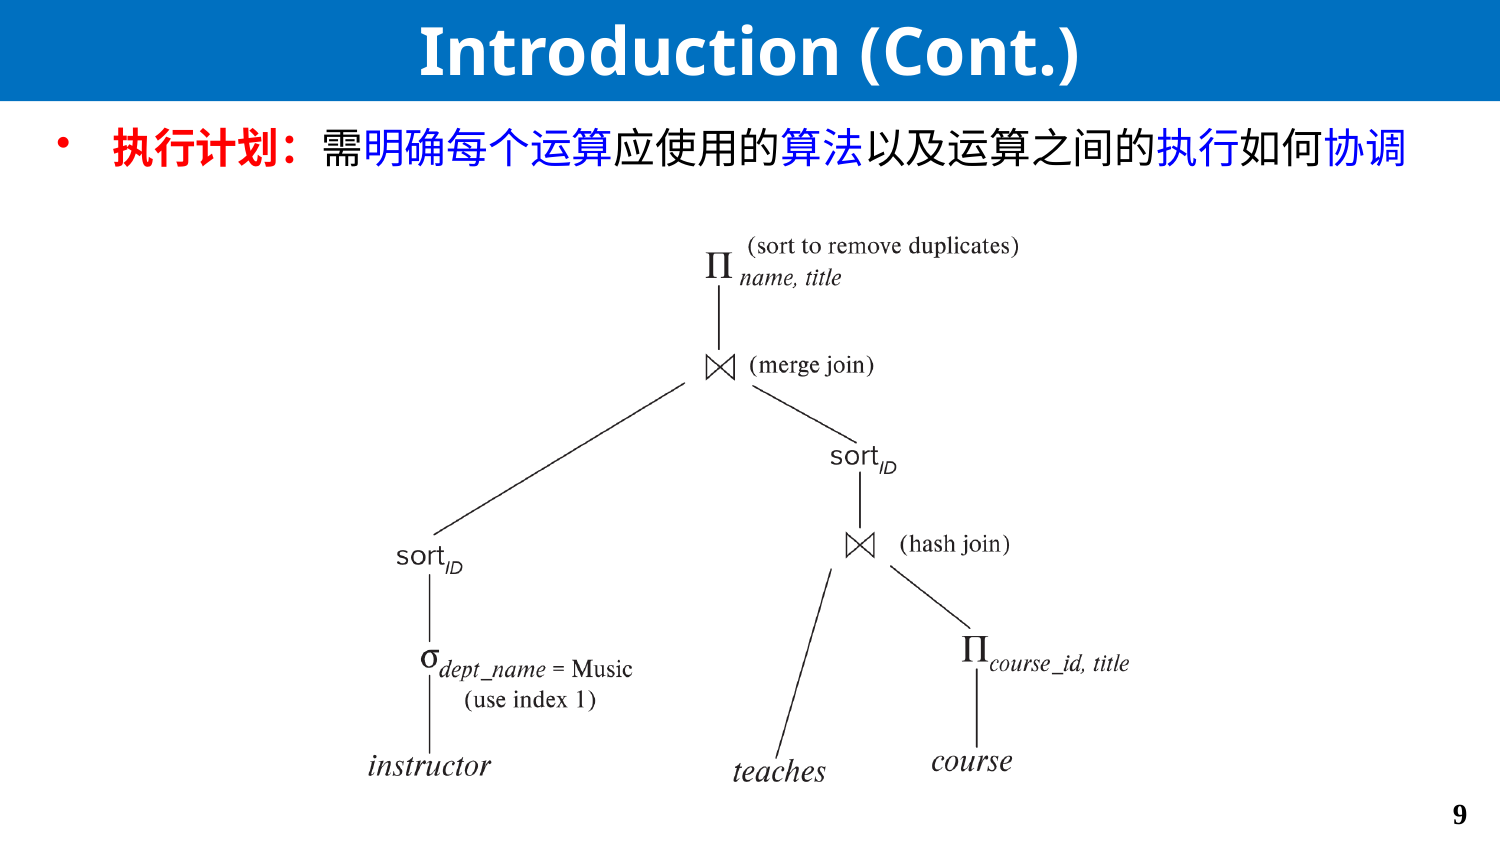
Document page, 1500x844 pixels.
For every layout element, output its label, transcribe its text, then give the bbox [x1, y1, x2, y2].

title Introduction (Cont.) [0, 0, 1500, 102]
picture [241, 232, 1130, 790]
list 执行计划：需明确每个运算应使用的算法以及运算之间的执行如何协调 [41, 114, 1447, 739]
